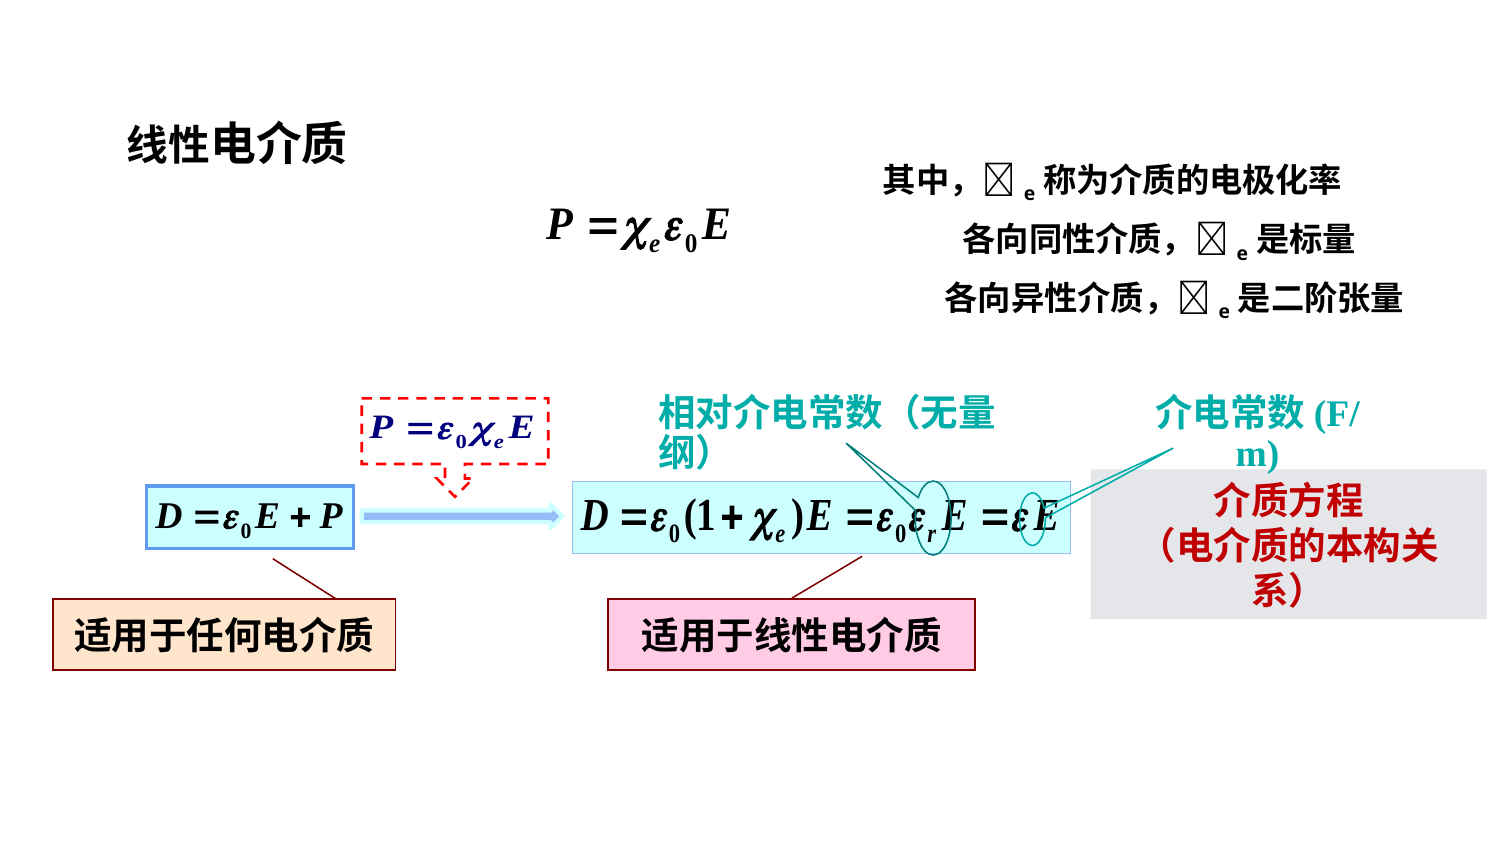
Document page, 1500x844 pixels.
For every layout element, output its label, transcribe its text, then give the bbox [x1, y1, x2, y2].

text_box 线性电介质 [112, 91, 1164, 174]
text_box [147, 487, 353, 548]
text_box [361, 398, 549, 498]
text_box 介质方程 （电介质的本构关系） [1090, 469, 1487, 620]
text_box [572, 480, 638, 554]
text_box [537, 185, 742, 264]
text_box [1019, 386, 1394, 546]
text_box 适用于任何电介质 [53, 558, 396, 670]
text_box [359, 502, 565, 531]
text_box 其中，e称为介质的电极化率 各向同性介质，e是标量 各向异性介质，e是二阶张量 [868, 138, 1436, 304]
text_box 适用于线性电介质 [608, 565, 976, 670]
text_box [643, 386, 1070, 556]
